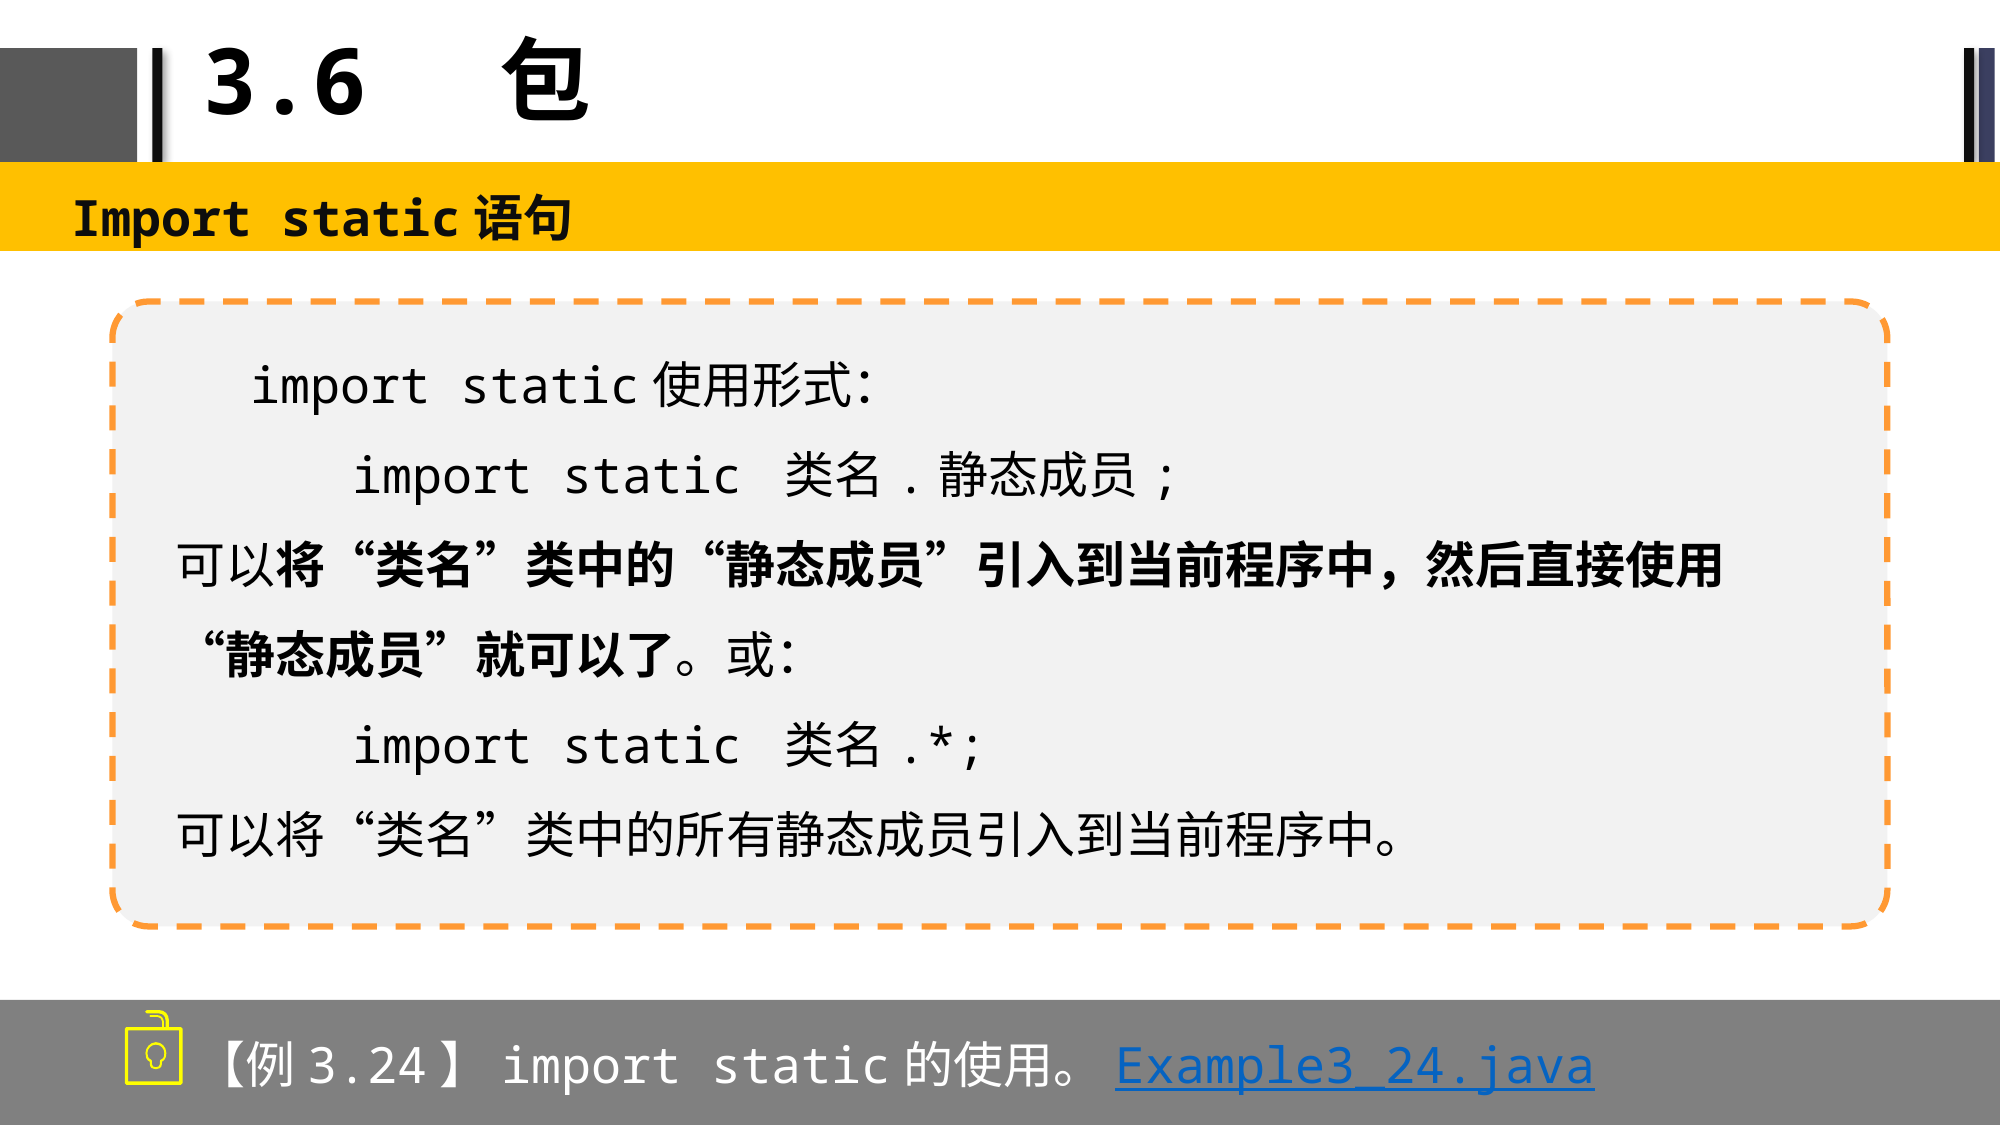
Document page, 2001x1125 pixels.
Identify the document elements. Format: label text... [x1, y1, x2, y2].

text_box [111, 300, 1889, 928]
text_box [0, 162, 2000, 252]
text_box import static使用形式： import static 类名.静态成员; 可以将“类名”类中的“静态成员”引入到当前程序中，然后直接使用“静态成员”就可以了。或： import static 类名.*; 可以将“类名”类中的所有静态成员引入到当前程序中。 [155, 313, 1806, 927]
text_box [124, 1010, 183, 1085]
title 3.6 包 [187, 2, 1459, 162]
text_box [0, 999, 2000, 1125]
text_box 【例3.24】import static的使用。Example3_24.java [175, 1010, 1888, 1125]
